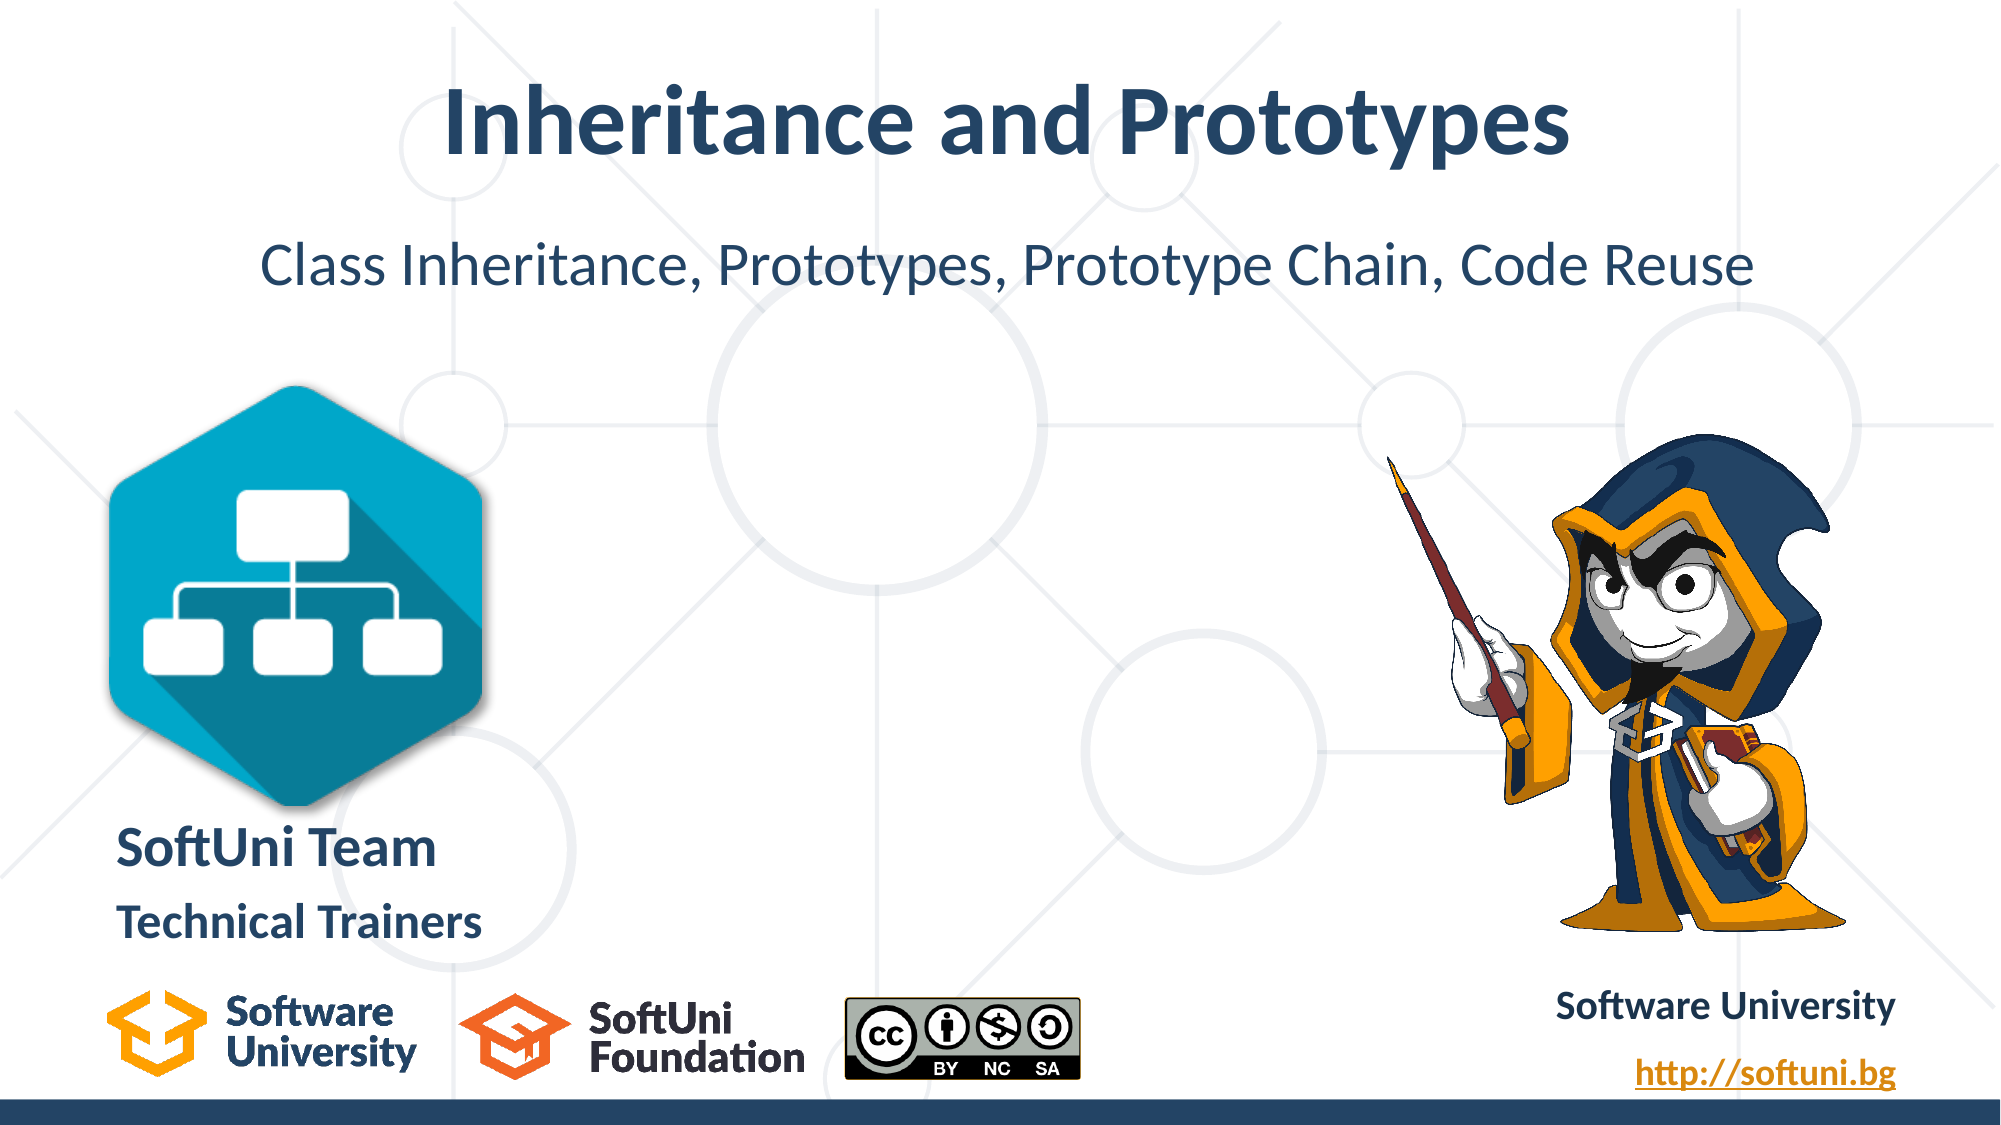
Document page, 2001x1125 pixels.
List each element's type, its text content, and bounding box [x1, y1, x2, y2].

list Technical Trainers [110, 880, 595, 954]
picture [109, 385, 482, 806]
picture [458, 993, 804, 1080]
title Inheritance and Prototypes [15, 41, 2000, 187]
picture [107, 990, 211, 1077]
subtitle Class Inheritance, Prototypes, Prototype Chain, Code Reuse [109, 213, 1909, 359]
picture [845, 998, 1081, 1079]
picture [221, 990, 417, 1077]
list http://softuni.bg [1417, 1040, 1903, 1098]
picture [307, 694, 482, 806]
picture [1369, 389, 1891, 953]
list Software University [1417, 970, 1903, 1034]
list SoftUni Team [110, 800, 595, 880]
